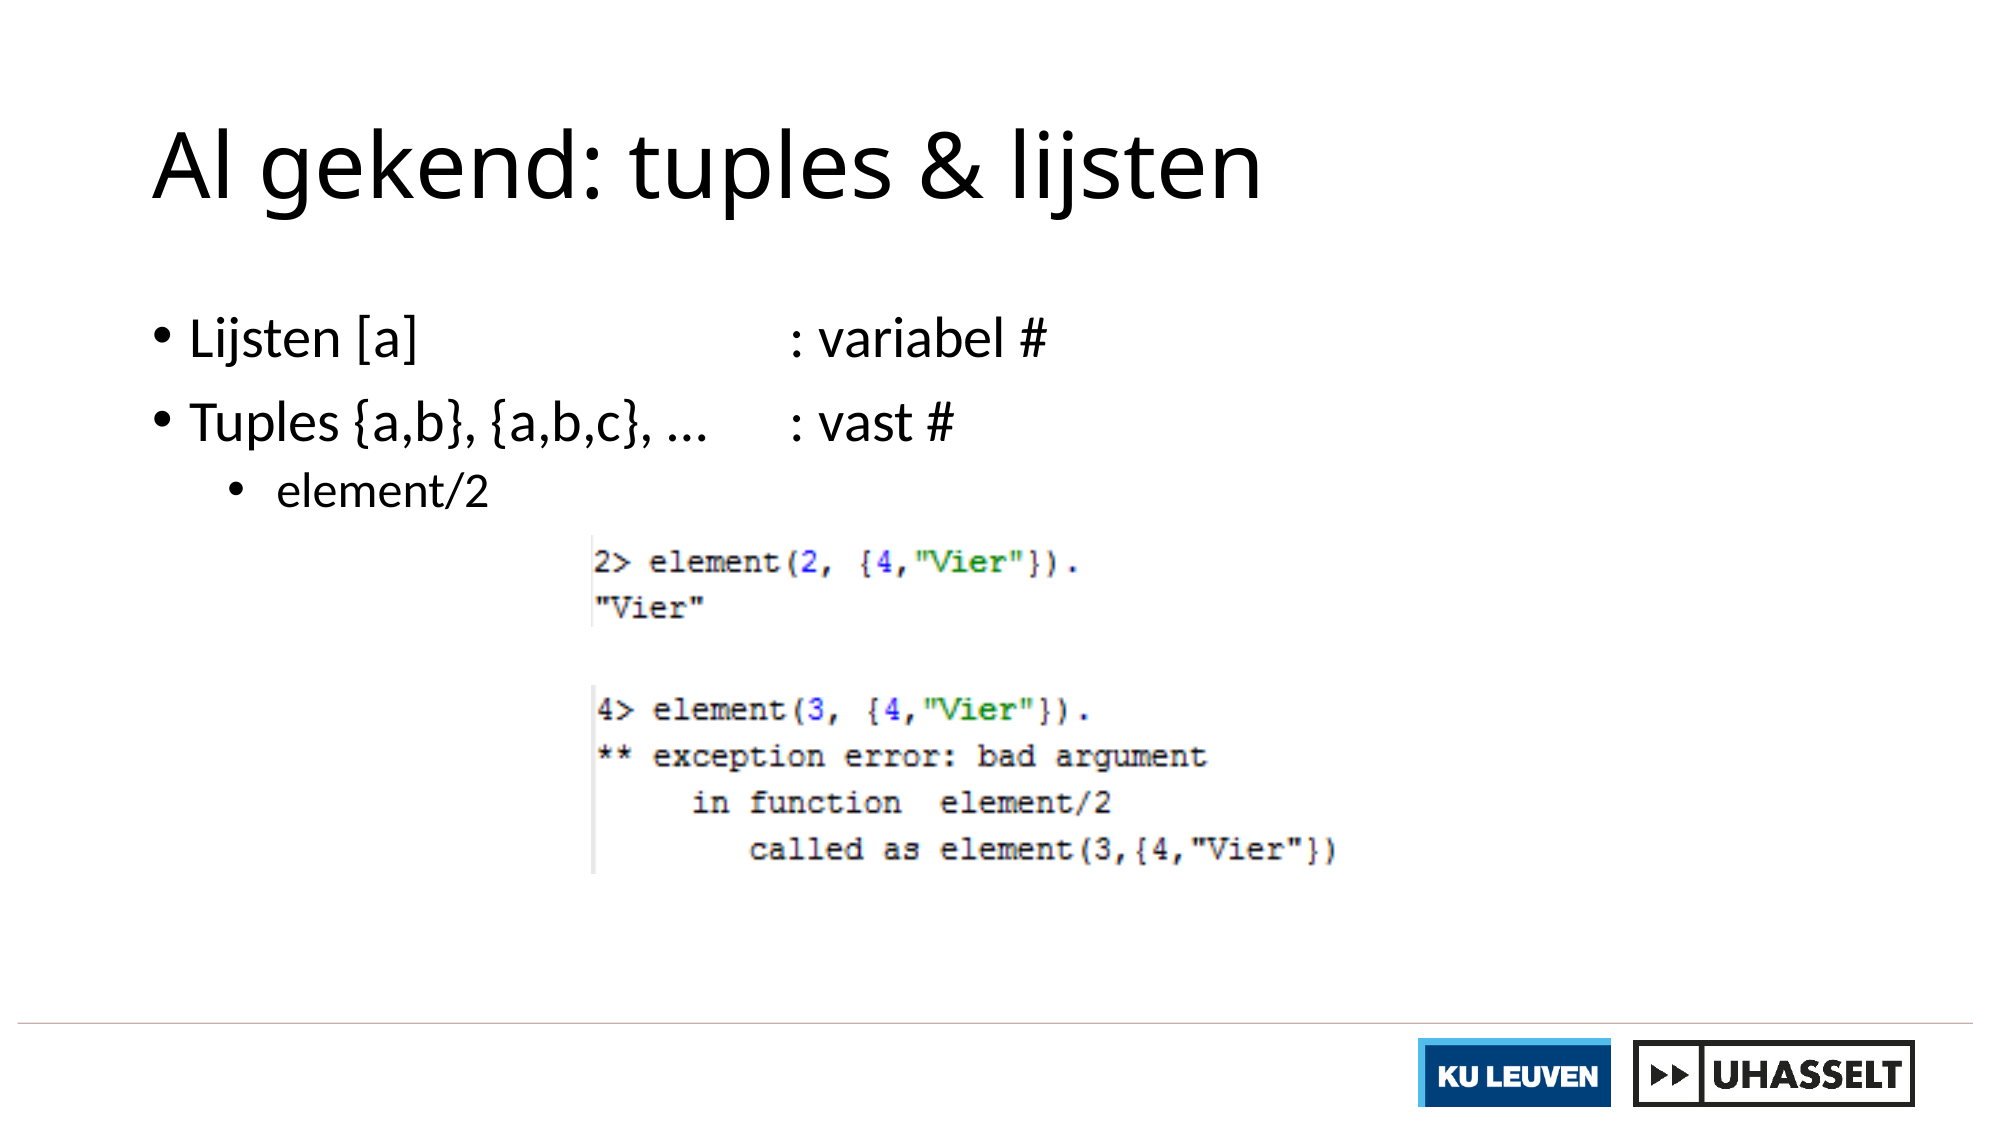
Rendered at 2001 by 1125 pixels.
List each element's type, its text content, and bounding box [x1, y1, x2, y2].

picture [591, 535, 1088, 627]
list Lijsten [a] : variabel # Tuples {a,b}, {a,b,c}, … : vast # element/2 [137, 299, 1863, 1014]
picture [1418, 1038, 1611, 1107]
picture [1633, 1040, 1915, 1107]
picture [591, 685, 1362, 874]
title Al gekend: tuples & lijsten [137, 59, 1863, 278]
